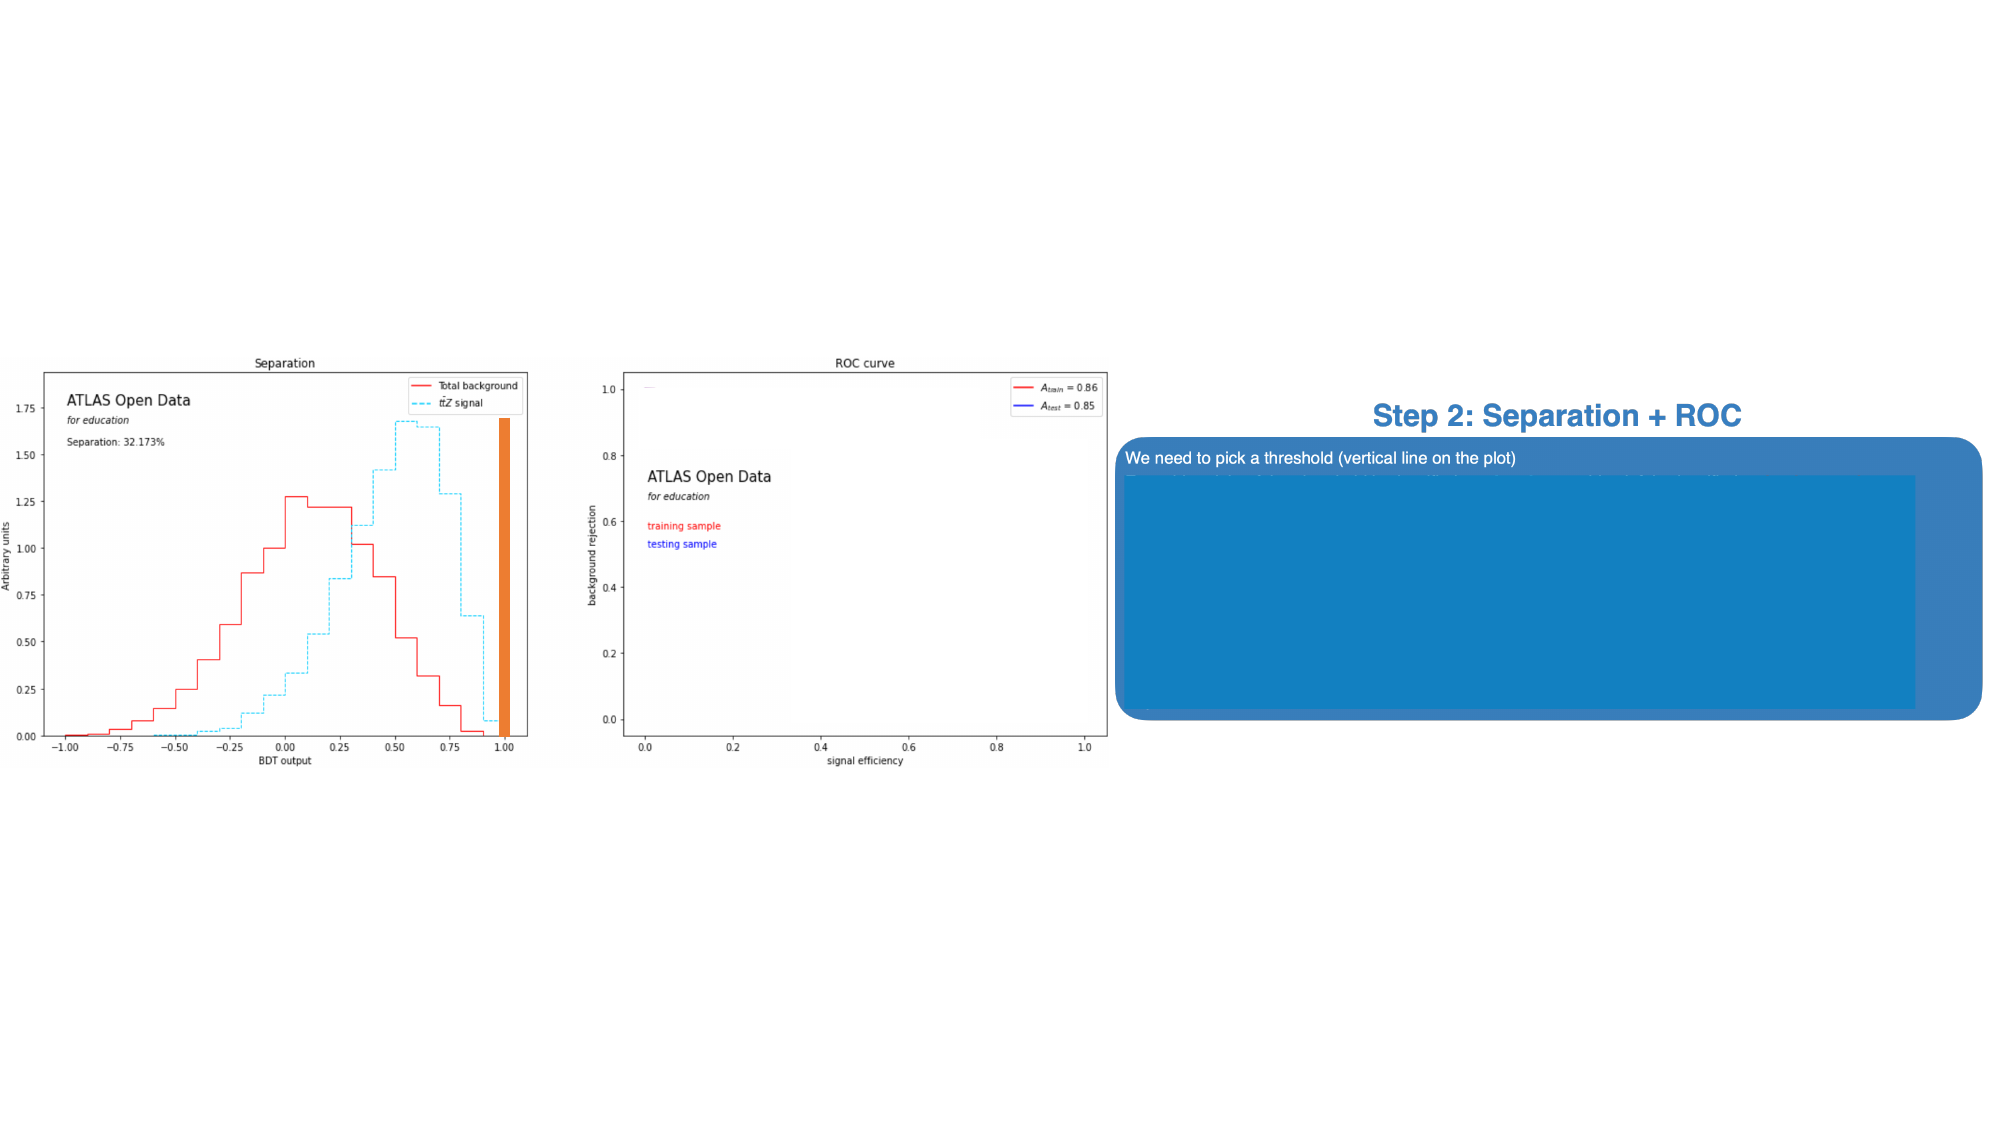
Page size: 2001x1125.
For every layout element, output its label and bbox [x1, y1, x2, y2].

text_box [0, 357, 2000, 768]
